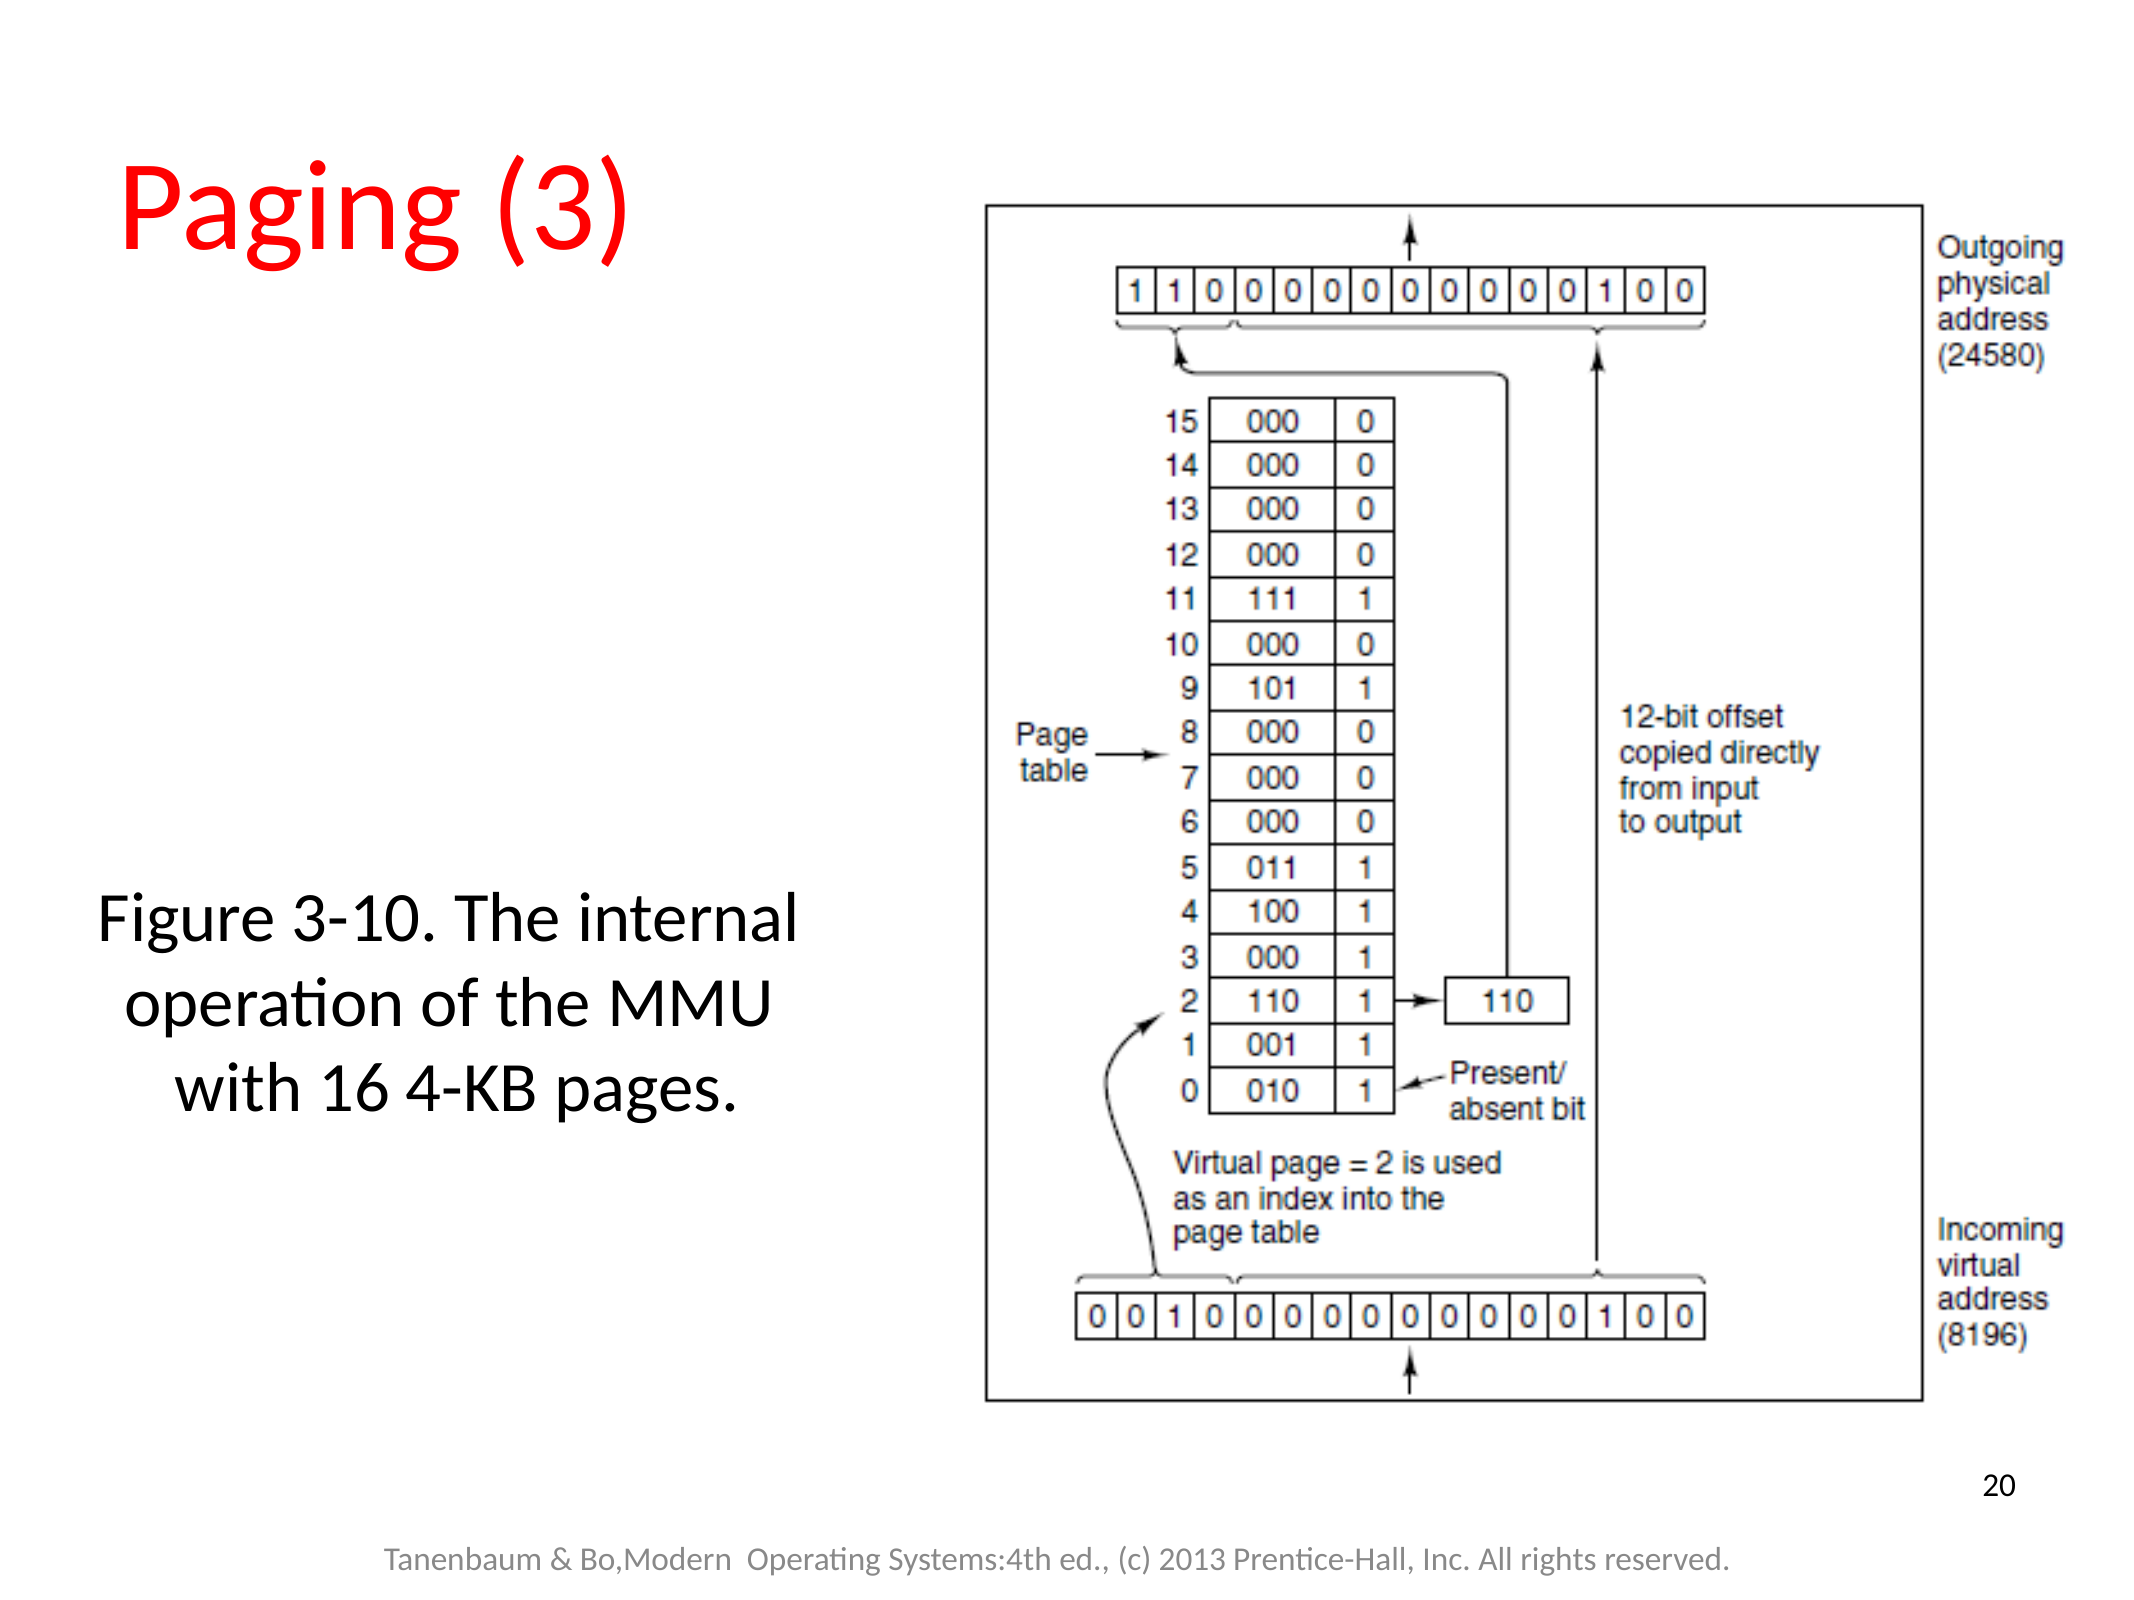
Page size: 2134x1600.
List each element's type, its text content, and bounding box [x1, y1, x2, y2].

picture [891, 158, 2086, 1436]
text_box Tanenbaum & Bo,Modern Operating Systems:4th ed., (c) 2013 Prentice-Hall, Inc. All rights reserved. [50, 1526, 2074, 1588]
slide_number 20 [1528, 1443, 2028, 1527]
title Paging (3) [106, 63, 2028, 332]
list Figure 3-10. The internal operation of the MMU with 16 4-KB pages. [0, 859, 887, 1329]
